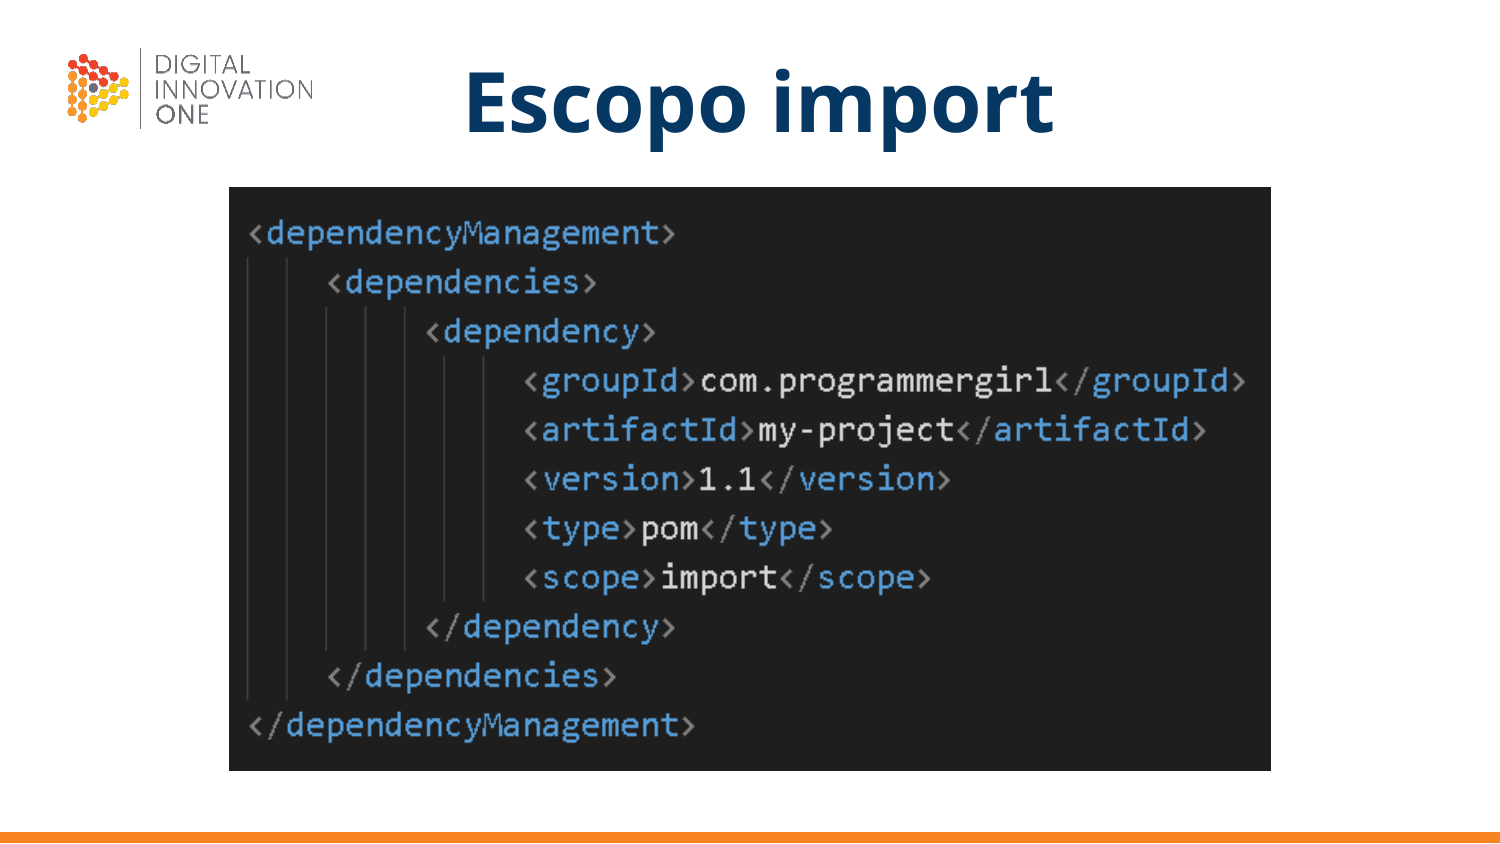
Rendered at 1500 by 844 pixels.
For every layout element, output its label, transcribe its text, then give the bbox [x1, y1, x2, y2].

text_box [0, 832, 1500, 843]
text_box Escopo import [51, 50, 1449, 148]
picture [50, 39, 331, 138]
picture [229, 187, 1271, 771]
